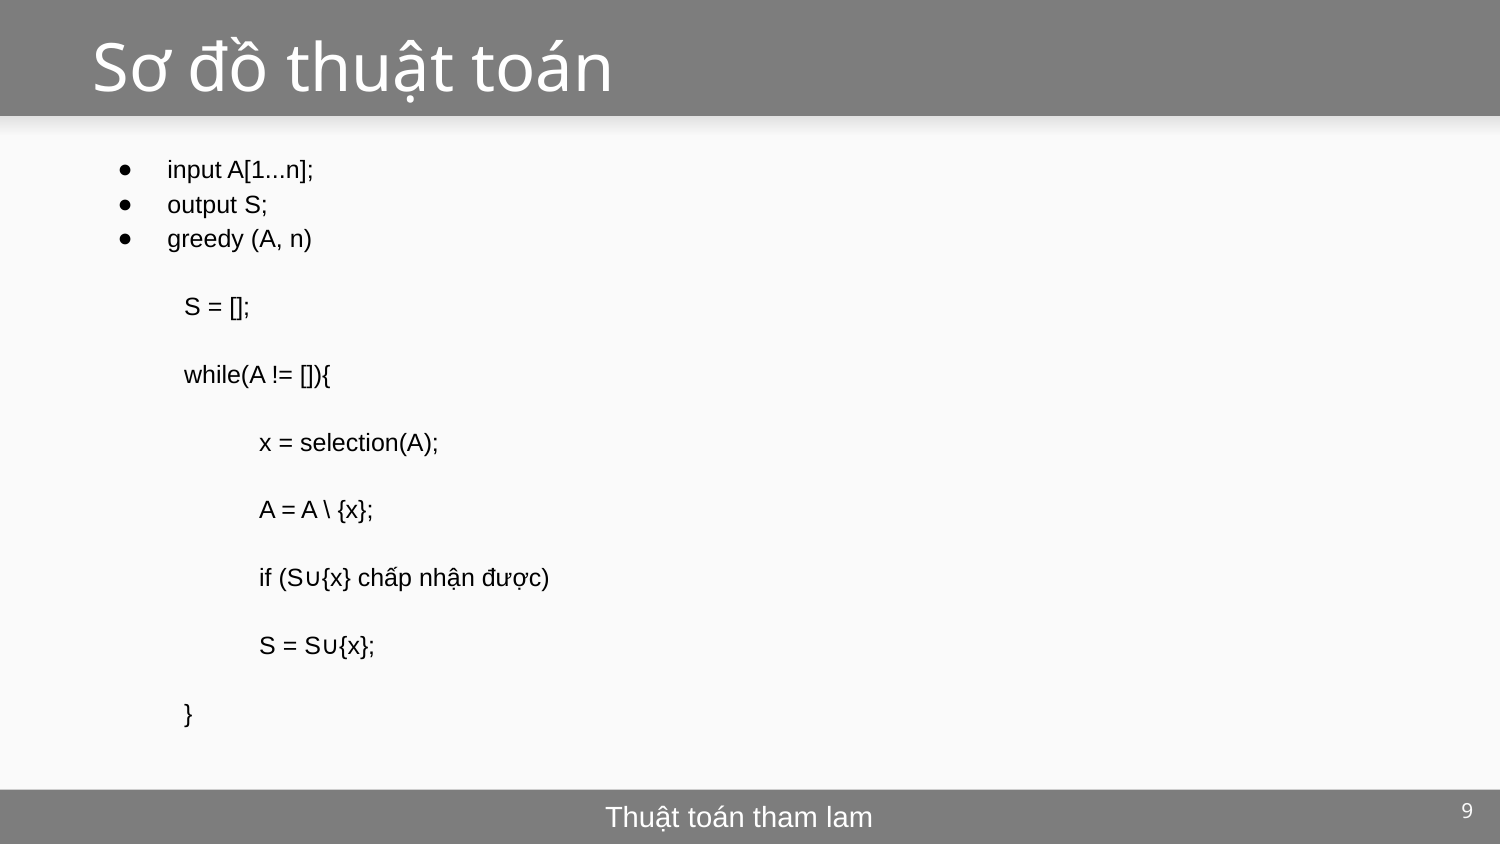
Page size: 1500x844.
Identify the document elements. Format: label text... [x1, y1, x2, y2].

slide_number 9 [1398, 789, 1489, 835]
title Sơ đồ thuật toán [77, 9, 1427, 120]
list input A[1...n]; output S; greedy (A, n) S = []; while(A != []){ x = selection(A); A = A \ {x}; if (S∪{x} chấp nhận được) S = S∪{x}; } [77, 134, 692, 835]
